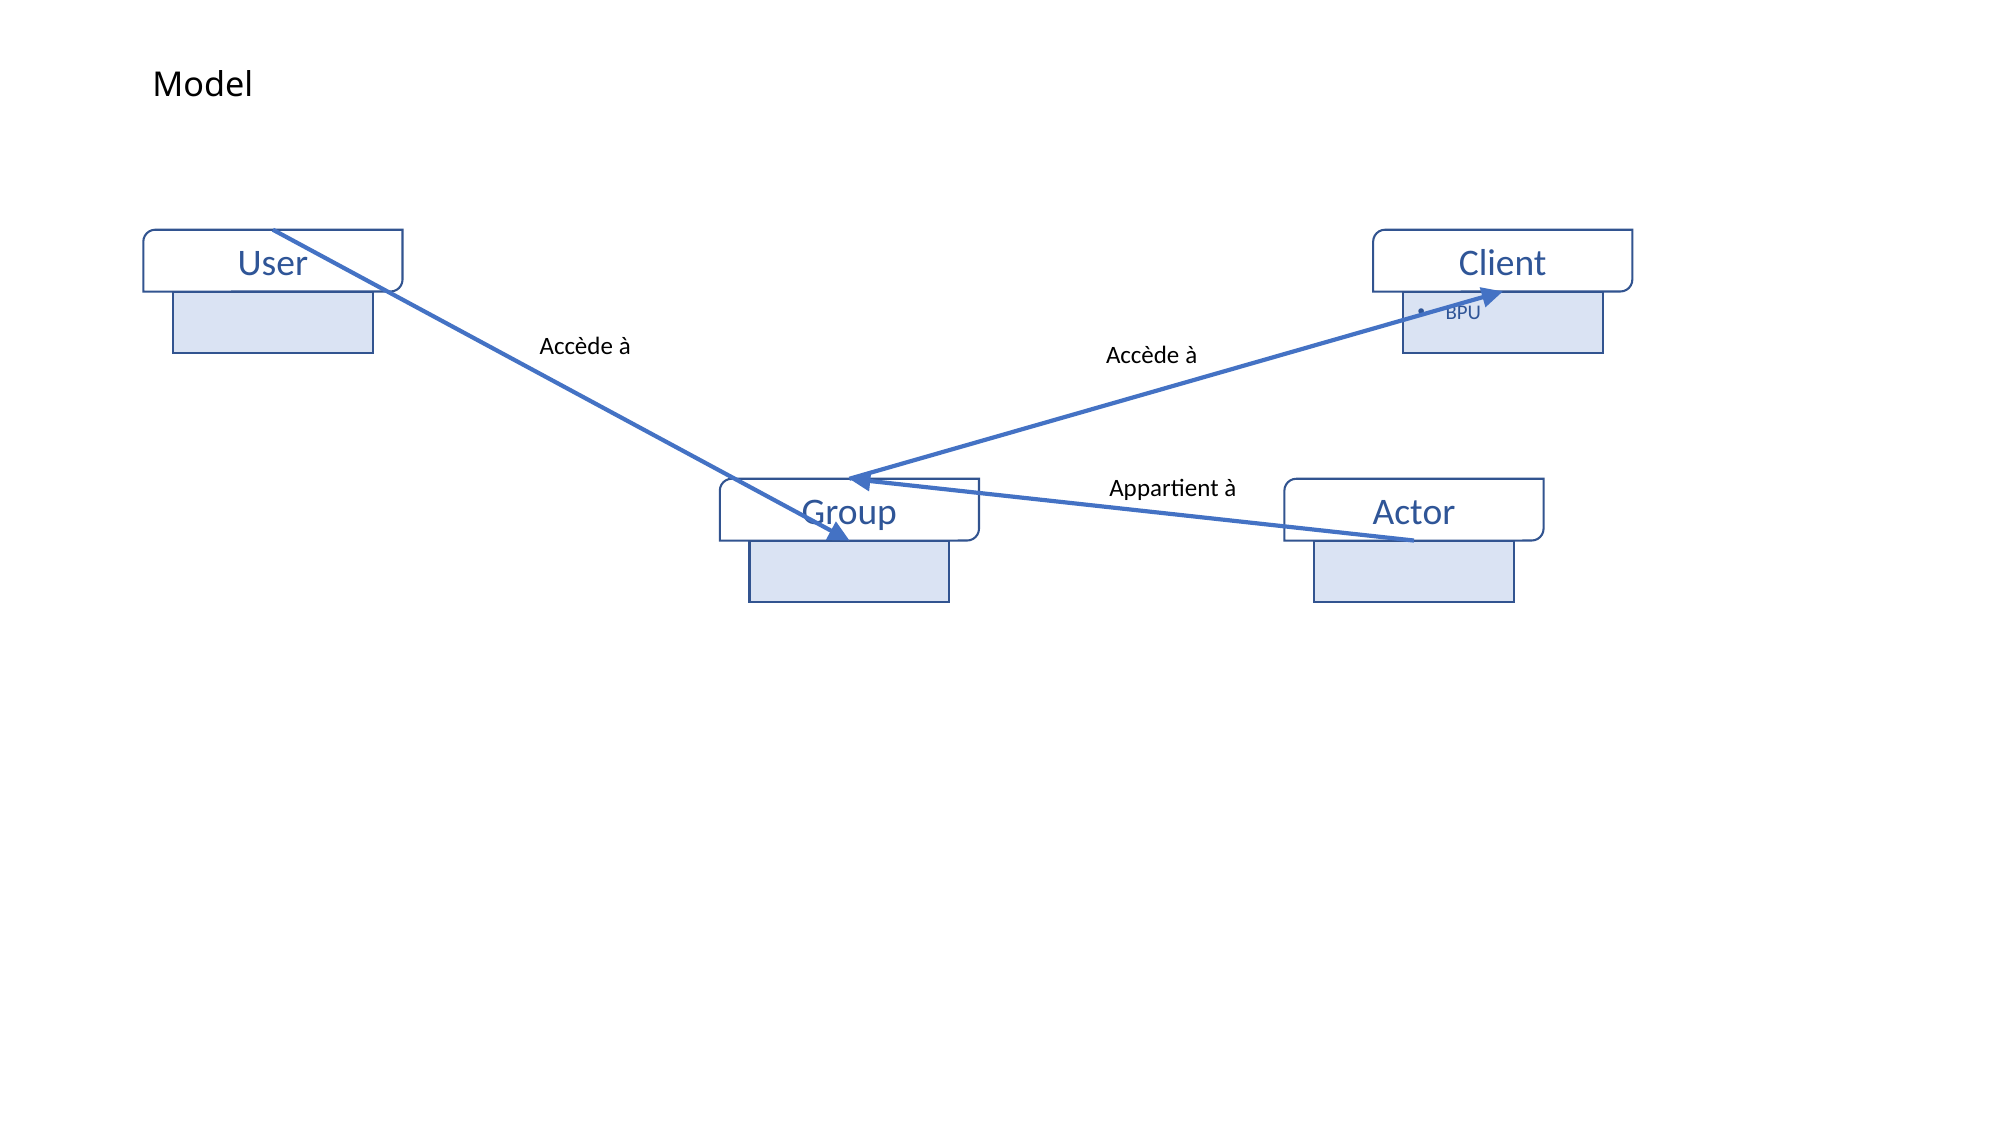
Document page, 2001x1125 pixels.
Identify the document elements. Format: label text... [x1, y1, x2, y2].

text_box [1284, 478, 1544, 603]
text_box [1373, 229, 1633, 354]
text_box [143, 229, 403, 354]
title Model [137, 59, 1863, 112]
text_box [978, 260, 1374, 510]
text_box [719, 478, 979, 603]
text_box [402, 260, 720, 510]
